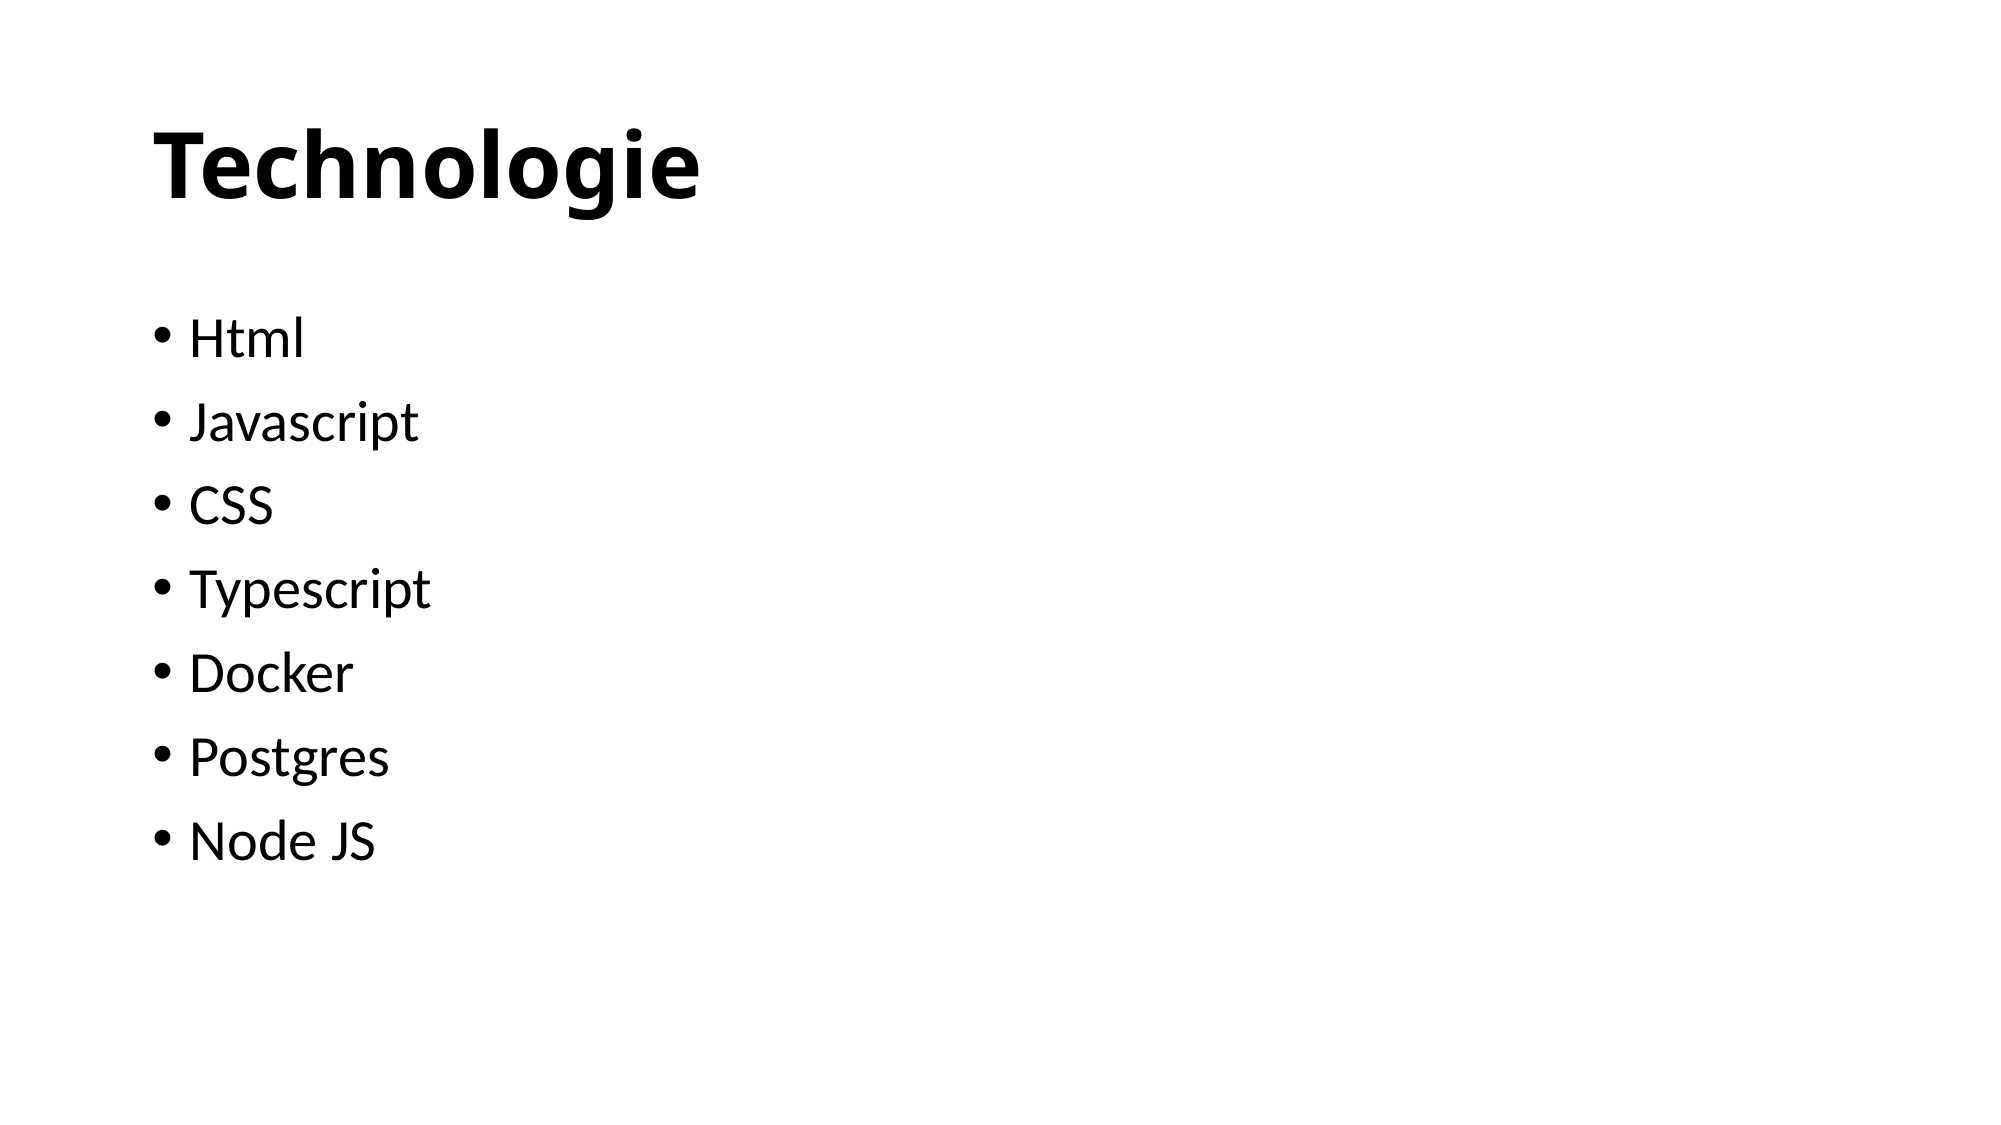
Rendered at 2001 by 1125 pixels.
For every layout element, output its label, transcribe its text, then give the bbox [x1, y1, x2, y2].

title Technologie [137, 59, 1863, 278]
list Html Javascript CSS Typescript Docker Postgres Node JS [137, 299, 1863, 1014]
